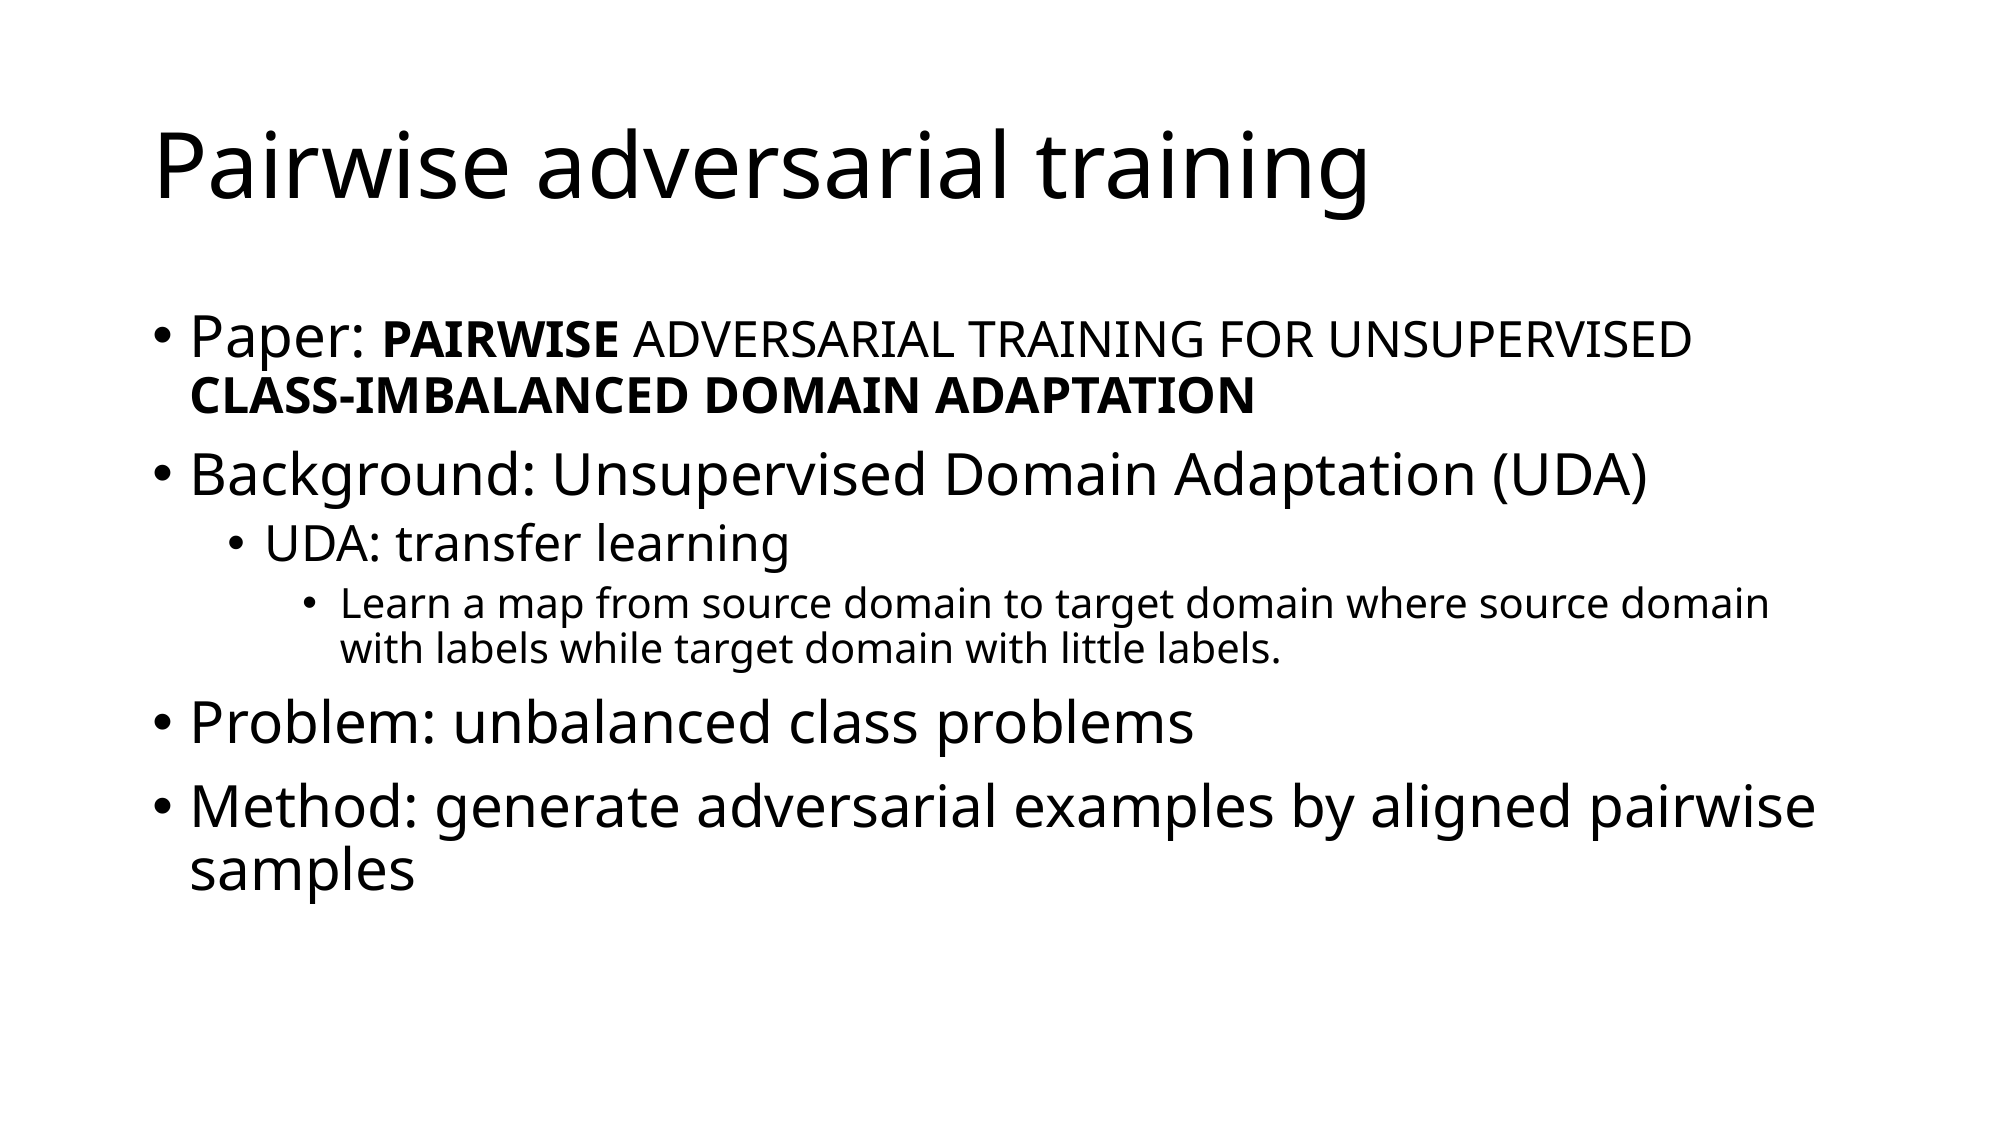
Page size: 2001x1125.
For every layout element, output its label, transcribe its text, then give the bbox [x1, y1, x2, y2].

title Pairwise adversarial training [137, 59, 1863, 278]
list Paper: PAIRWISE ADVERSARIAL TRAINING FOR UNSUPERVISED CLASS-IMBALANCED DOMAIN ADAPTATION Background: Unsupervised Domain Adaptation (UDA) UDA: transfer learning Learn a map from source domain to target domain where source domain with labels while target domain with little labels. Problem: unbalanced class problems Method: generate adversarial examples by aligned pairwise samples [137, 299, 1863, 1014]
